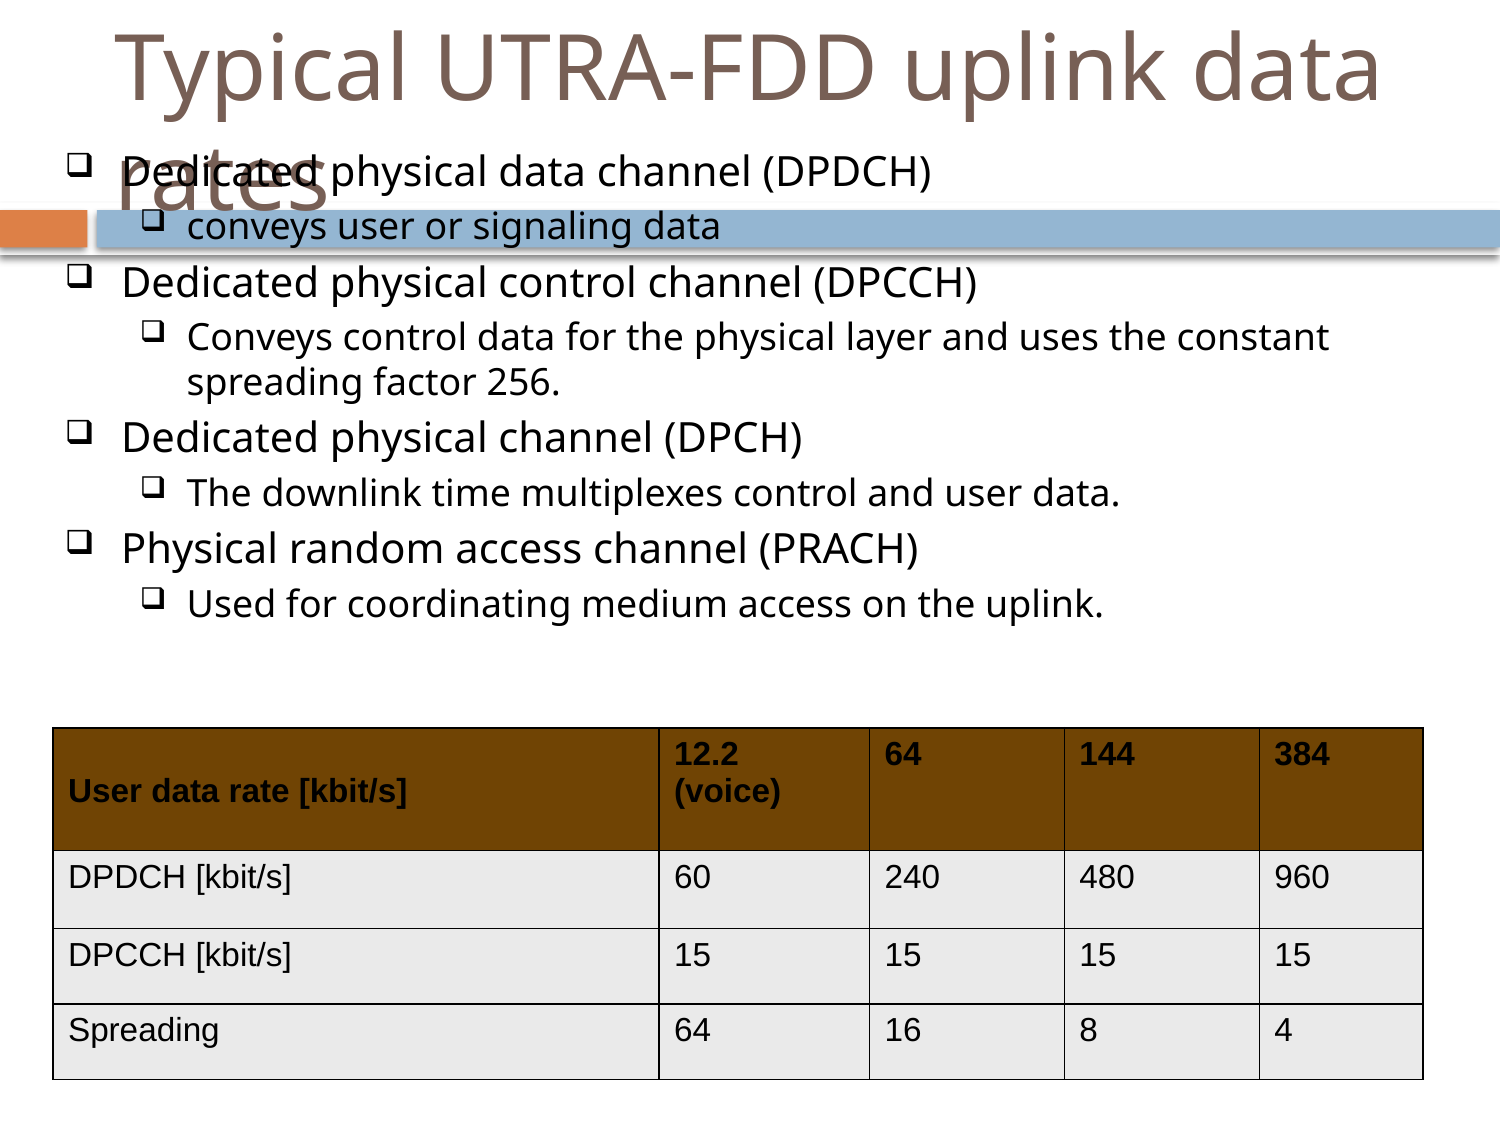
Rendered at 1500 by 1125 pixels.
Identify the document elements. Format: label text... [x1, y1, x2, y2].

table_cell Spreading [54, 1005, 658, 1079]
table_header User data rate [kbit/s] [54, 729, 658, 850]
table_cell 960 [1260, 851, 1422, 928]
table_cell 64 [660, 1005, 869, 1079]
table_cell 60 [660, 851, 869, 928]
table_cell DPDCH [kbit/s] [54, 851, 658, 928]
table_cell 15 [1065, 929, 1259, 1003]
table_cell 15 [1260, 929, 1422, 1003]
table_cell 240 [870, 851, 1064, 928]
table_cell DPCCH [kbit/s] [54, 929, 658, 1003]
table_header 144 [1065, 729, 1259, 850]
text_box Dedicated physical data channel (DPDCH) conveys user or signaling data Dedicated physical control channel (DPCCH) Conveys control data for the physical layer and uses the constant spreading factor 256. Dedicated physical channel (DPCH) The downlink time multiplexes control and user data. Physical random access channel (PRACH) Used for coordinating medium access on the uplink. [50, 137, 1450, 669]
title Typical UTRA-FDD uplink data rates [99, 37, 1438, 137]
table_cell 15 [660, 929, 869, 1003]
table_cell 15 [870, 929, 1064, 1003]
table_header 64 [870, 729, 1064, 850]
table_header 12.2 (voice) [660, 729, 869, 850]
table_cell 16 [870, 1005, 1064, 1079]
table_cell 4 [1260, 1005, 1422, 1079]
table_header 384 [1260, 729, 1422, 850]
table_cell 8 [1065, 1005, 1259, 1079]
table_cell 480 [1065, 851, 1259, 928]
